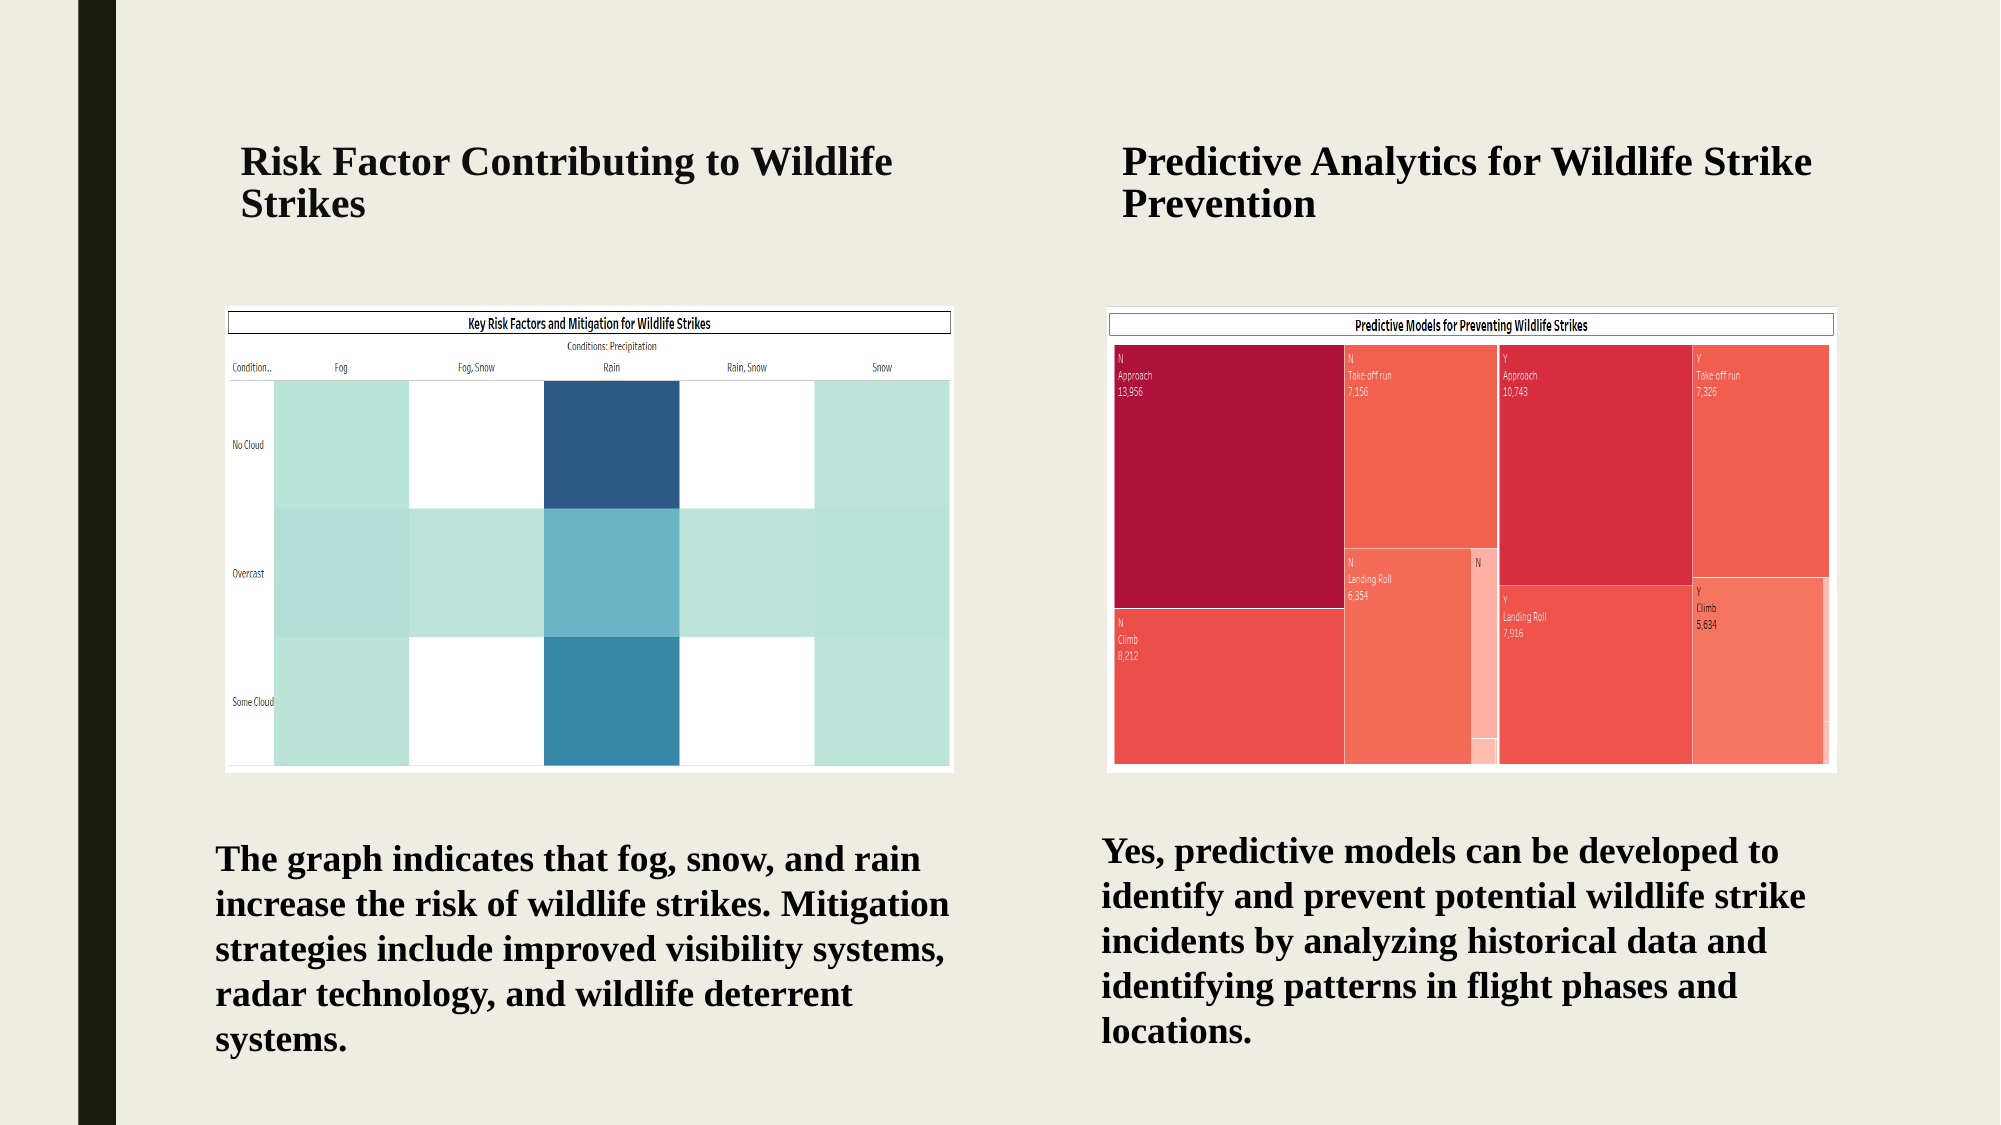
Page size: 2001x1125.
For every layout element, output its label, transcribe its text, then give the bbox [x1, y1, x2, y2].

text_box The graph indicates that fog, snow, and rain increase the risk of wildlife strikes. Mitigation strategies include improved visibility systems, radar technology, and wildlife deterrent systems. [200, 826, 980, 1067]
text_box Yes, predictive models can be developed to identify and prevent potential wildlife strike incidents by analyzing historical data and identifying patterns in flight phases and locations. [1086, 818, 1836, 1058]
list Predictive Analytics for Wildlife Strike Prevention [1107, 79, 1837, 234]
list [1107, 306, 1837, 773]
list Risk Factor Contributing to Wildlife Strikes [225, 98, 955, 234]
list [224, 306, 954, 773]
